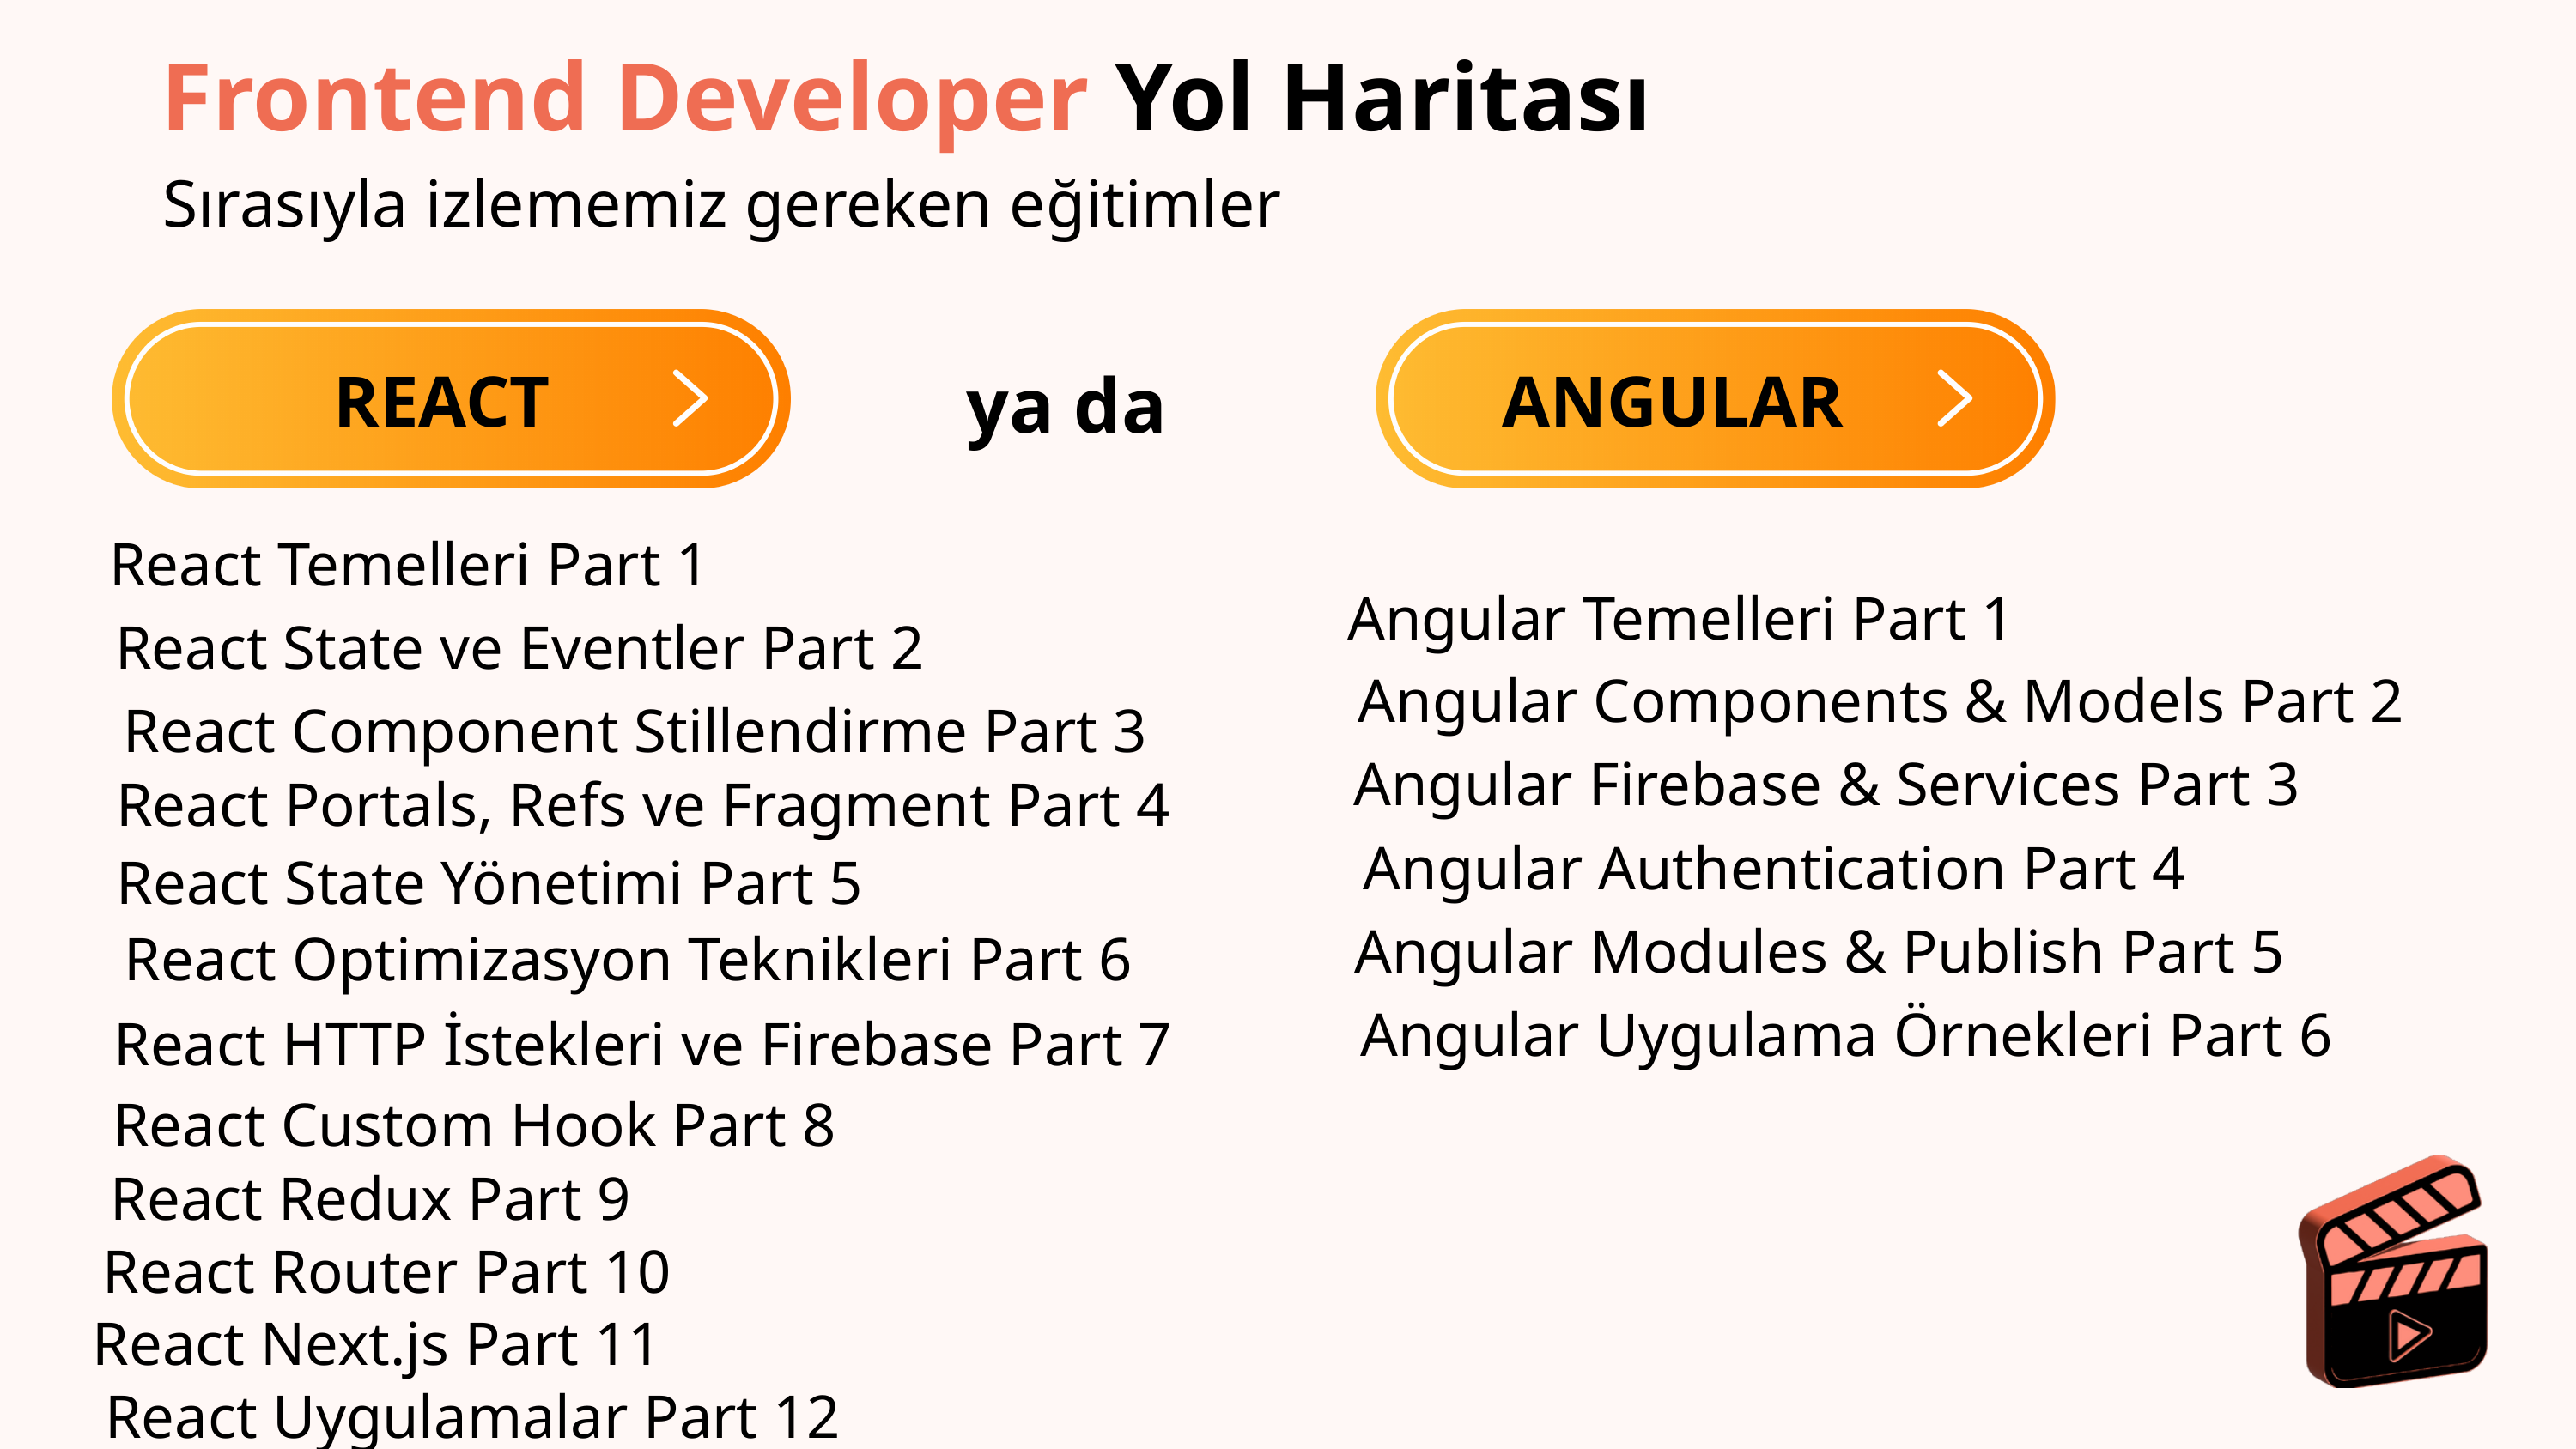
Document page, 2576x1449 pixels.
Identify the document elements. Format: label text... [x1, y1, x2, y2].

text_box [1376, 309, 2056, 488]
text_box [112, 309, 791, 343]
text_box Angular Temelleri Part 1 [1332, 568, 2032, 652]
text_box ANGULAR [1342, 343, 2022, 441]
text_box ya da [965, 343, 1169, 449]
text_box Frontend Developer Yol Haritası [0, 18, 2291, 150]
text_box Angular Authentication Part 4 [1334, 818, 2216, 901]
text_box React Custom Hook Part 8 [0, 1075, 1146, 1158]
text_box React Redux Part 9 [0, 1149, 1042, 1222]
text_box [112, 441, 791, 488]
text_box React Uygulamalar Part 12 [0, 1367, 1145, 1449]
text_box React Next.js Part 11 [0, 1294, 1049, 1367]
text_box REACT [112, 343, 791, 441]
text_box React State ve Eventler Part 2 [6, 597, 1049, 681]
text_box React HTTP İstekleri ve Firebase Part 7 [0, 995, 1315, 1078]
text_box [2290, 1155, 2497, 1388]
text_box React Component Stillendirme Part 3 [0, 681, 1315, 755]
text_box React Temelleri Part 1 [93, 514, 743, 597]
text_box Angular Modules & Publish Part 5 [1332, 901, 2308, 985]
text_box React Router Part 10 [0, 1222, 1059, 1305]
text_box Angular Firebase & Services Part 3 [1334, 735, 2321, 818]
text_box React State Yönetimi Part 5 [0, 833, 1162, 910]
text_box Sırasıyla izlememiz gereken eğitimler [123, 149, 1321, 240]
text_box Angular Uygulama Örnekleri Part 6 [1334, 985, 2360, 1069]
text_box React Optimizasyon Teknikleri Part 6 [0, 910, 1300, 993]
text_box Angular Components & Models Part 2 [1332, 652, 2432, 735]
text_box React Portals, Refs ve Fragment Part 4 [0, 755, 1315, 839]
